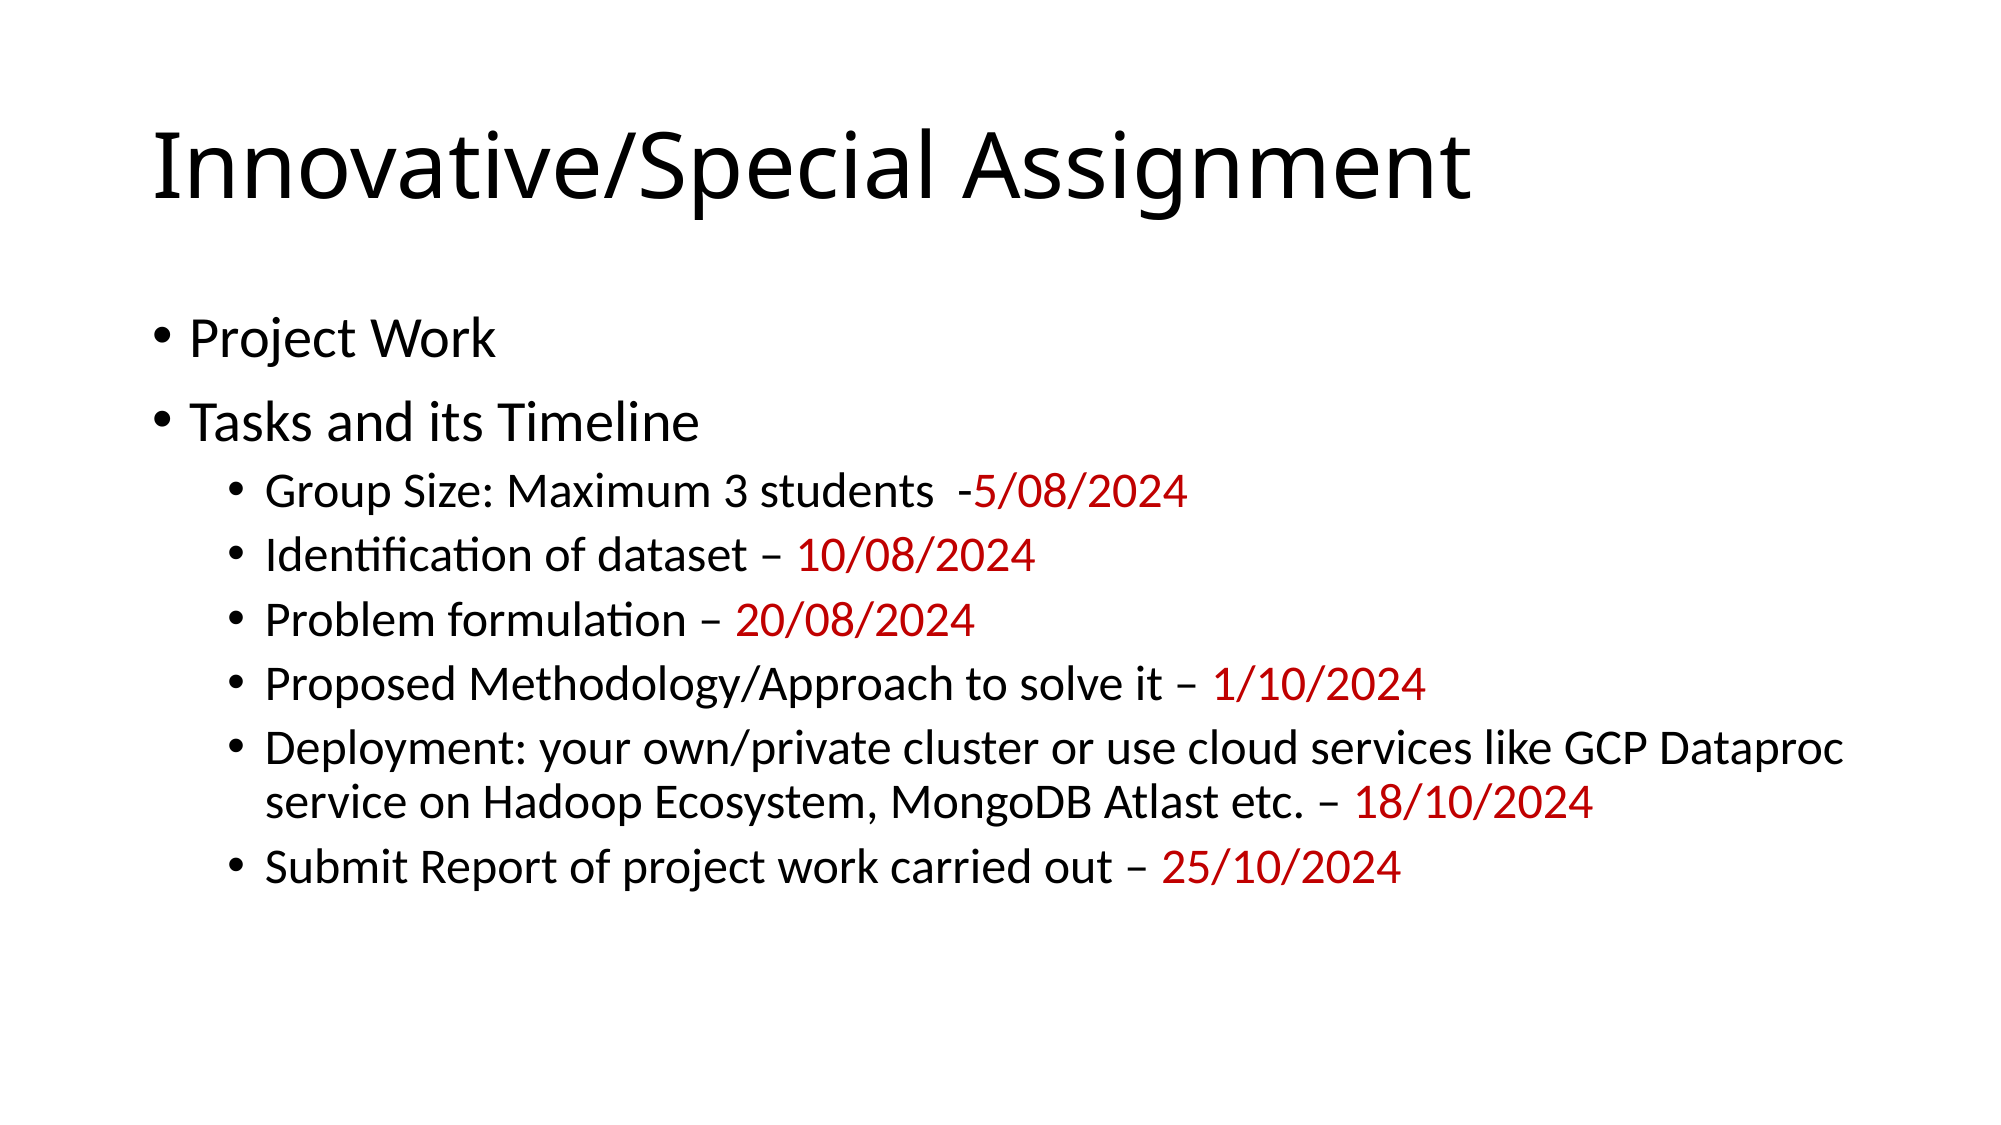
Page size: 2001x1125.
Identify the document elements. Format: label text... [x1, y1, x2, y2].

list Project Work Tasks and its Timeline Group Size: Maximum 3 students -5/08/2024 Identification of dataset – 10/08/2024 Problem formulation – 20/08/2024 Proposed Methodology/Approach to solve it – 1/10/2024 Deployment: your own/private cluster or use cloud services like GCP Dataproc service on Hadoop Ecosystem, MongoDB Atlast etc. – 18/10/2024 Submit Report of project work carried out – 25/10/2024 [137, 299, 1863, 1014]
title Innovative/Special Assignment [137, 59, 1863, 278]
